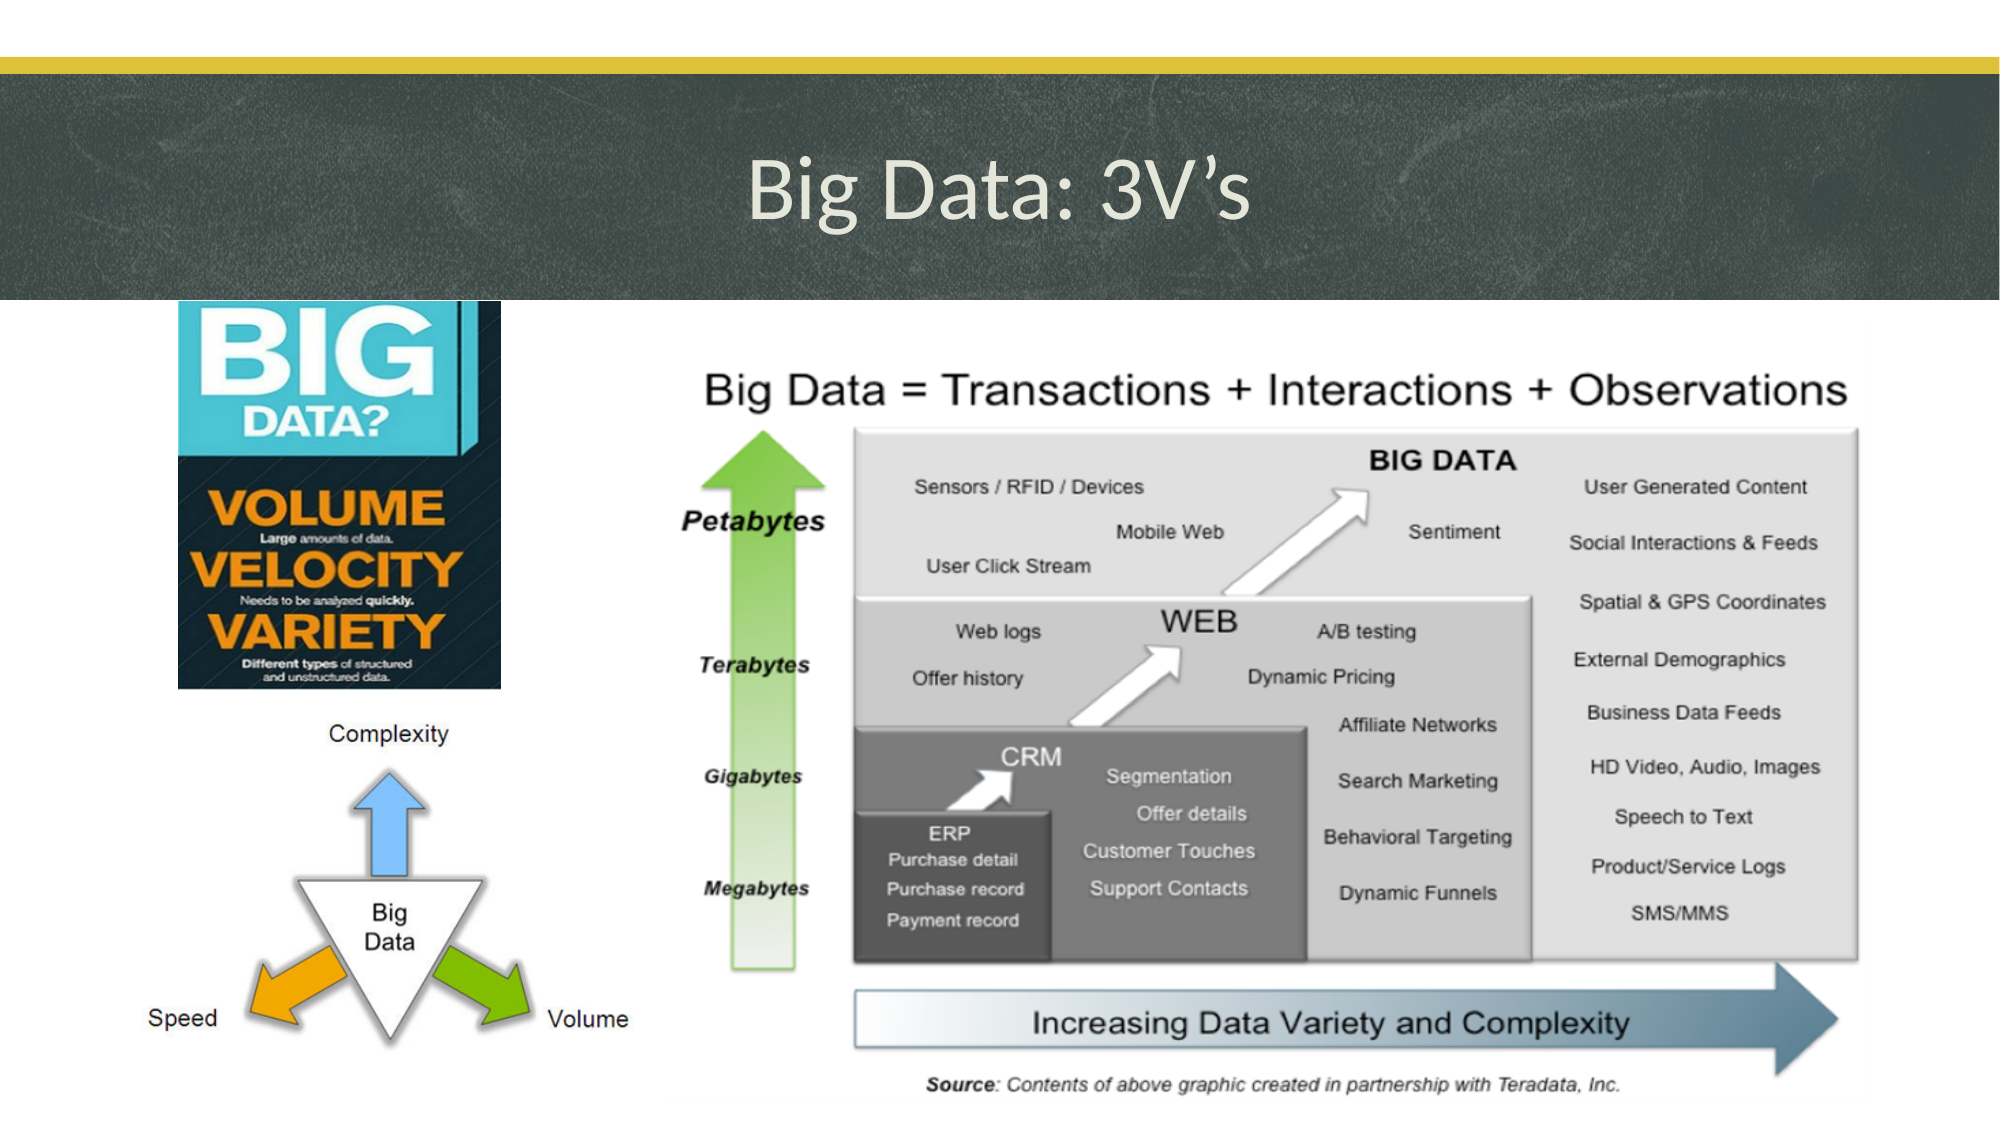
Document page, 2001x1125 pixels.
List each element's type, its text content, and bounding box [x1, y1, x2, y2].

picture [668, 324, 1872, 1101]
picture [142, 715, 636, 1058]
picture [0, 74, 2000, 300]
title Big Data: 3V’s [210, 76, 1790, 300]
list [178, 301, 501, 690]
